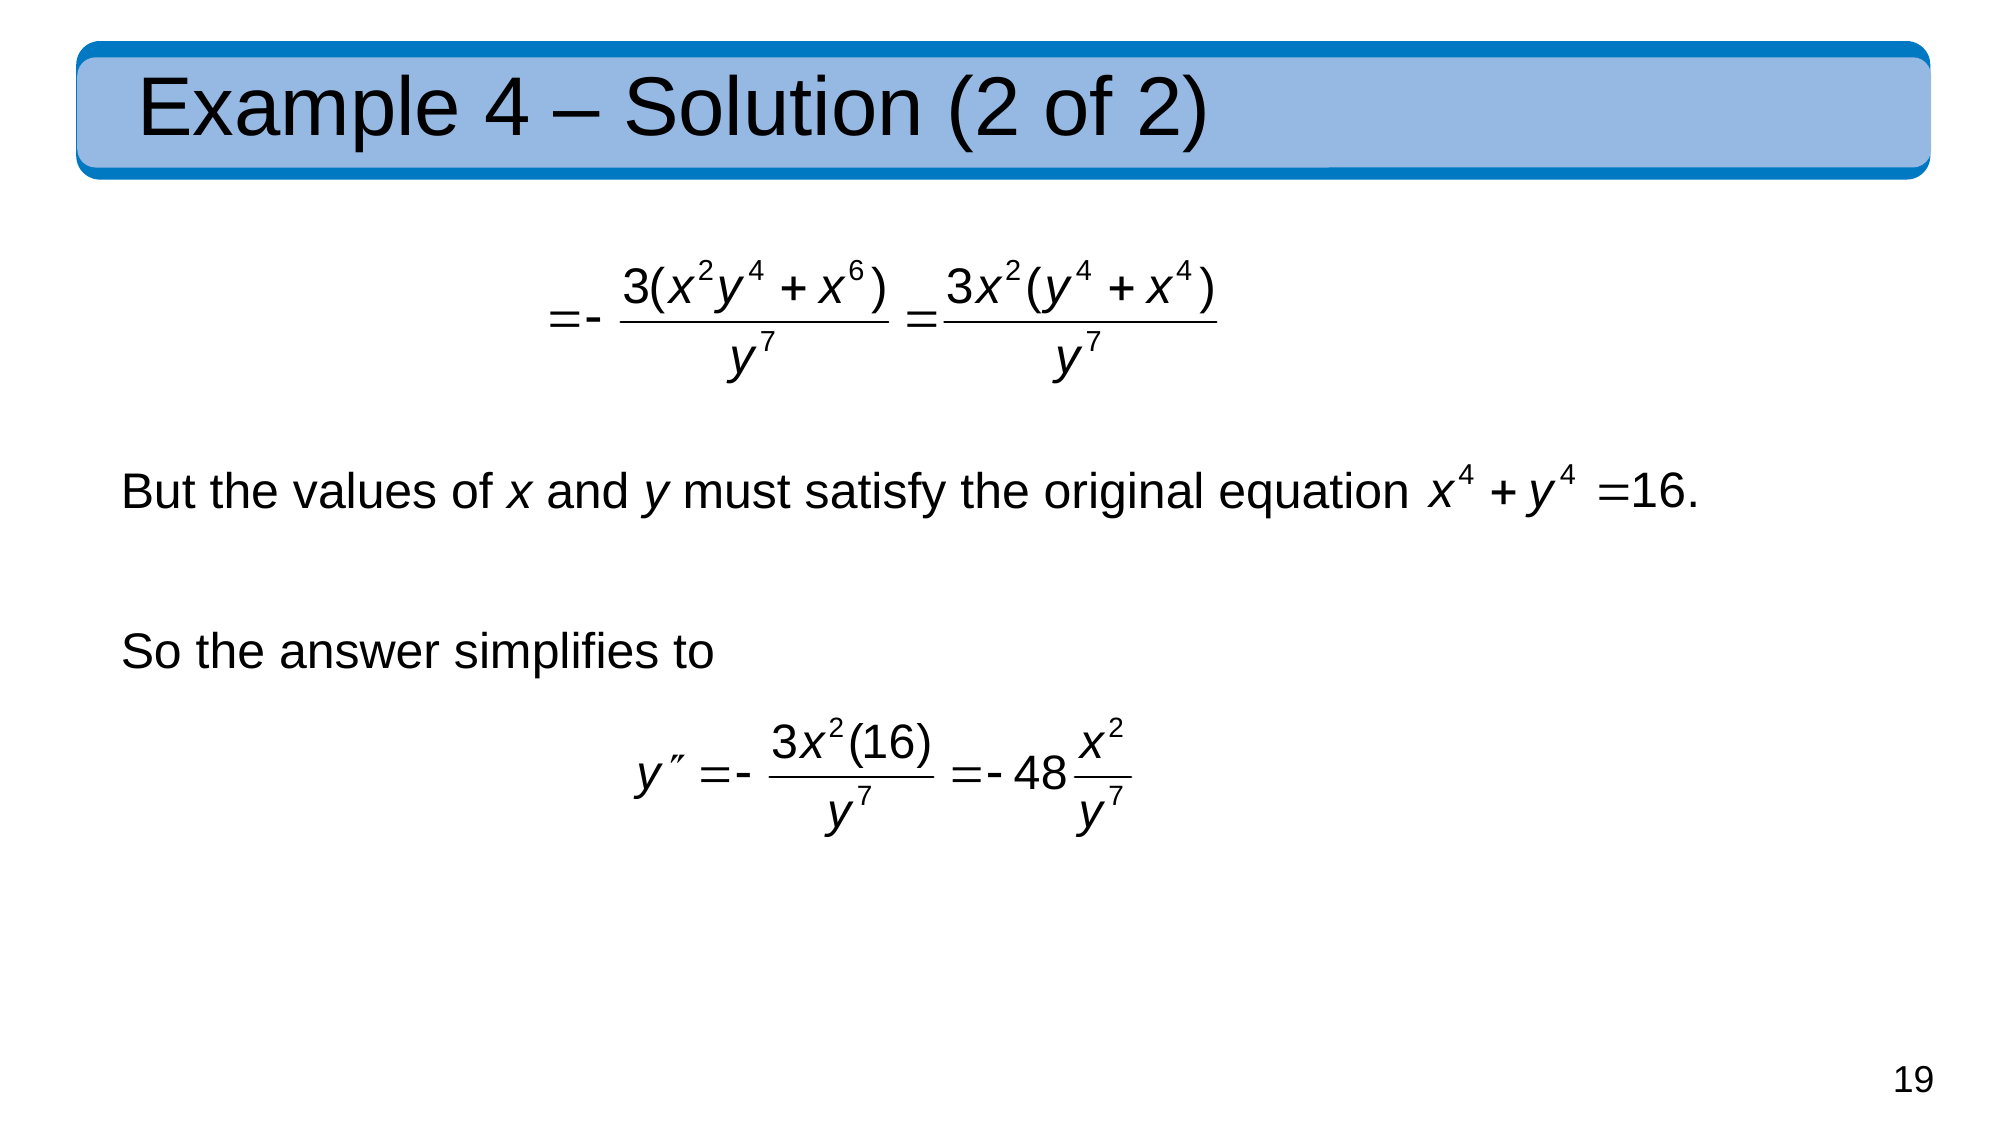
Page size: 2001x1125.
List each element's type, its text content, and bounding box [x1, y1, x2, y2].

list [1420, 452, 1708, 528]
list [537, 247, 1229, 393]
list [628, 704, 1141, 846]
list So the answer simplifies to [120, 624, 1187, 714]
list But the values of x and y must satisfy the original equation [120, 464, 1863, 538]
title Example 4 – Solution (2 of 2) [137, 63, 1863, 174]
